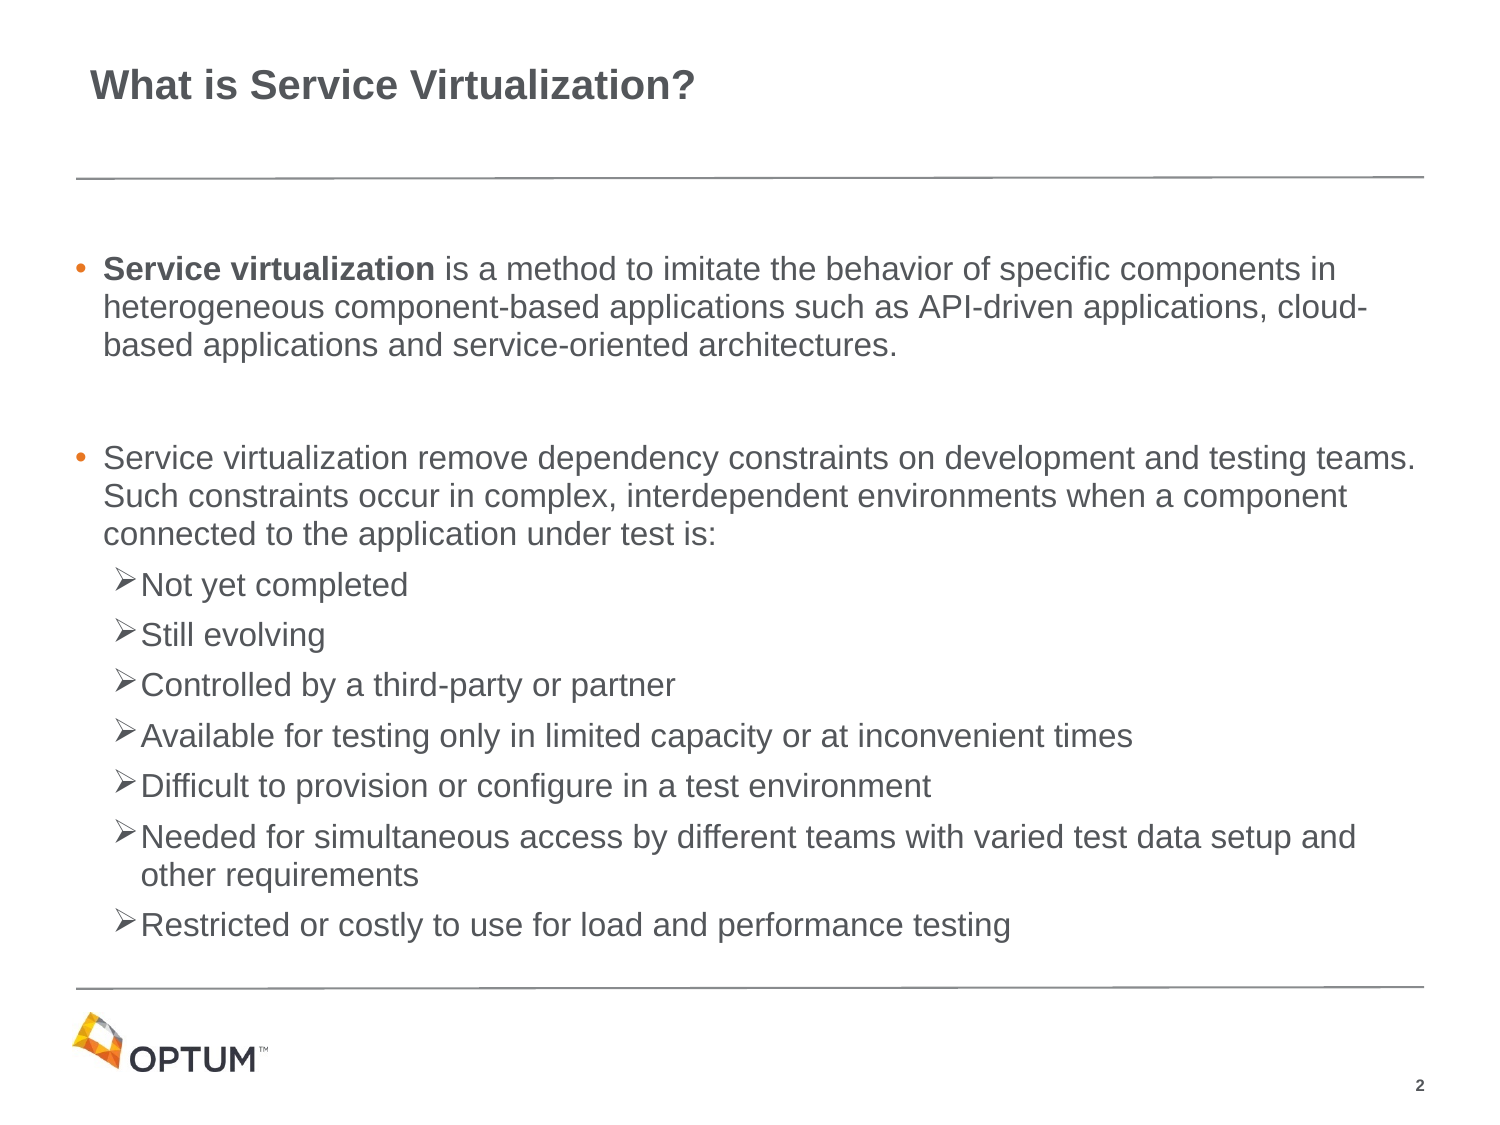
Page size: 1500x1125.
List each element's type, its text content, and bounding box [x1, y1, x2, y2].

picture [72, 1012, 268, 1072]
list Service virtualization is a method to imitate the behavior of specific components in heterogeneous component-based applications such as API-driven applications, cloud-based applications and service-oriented architectures. Service virtualization remove dependency constraints on development and testing teams. Such constraints occur in complex, interdependent environments when a component connected to the application under test is: Not yet completed Still evolving Controlled by a third-party or partner Available for testing only in limited capacity or at inconvenient times Difficult to provision or configure in a test environment Needed for simultaneous access by different teams with varied test data setup and other requirements Restricted or costly to use for load and performance testing [75, 250, 1425, 878]
title What is Service Virtualization? [75, 45, 1425, 117]
